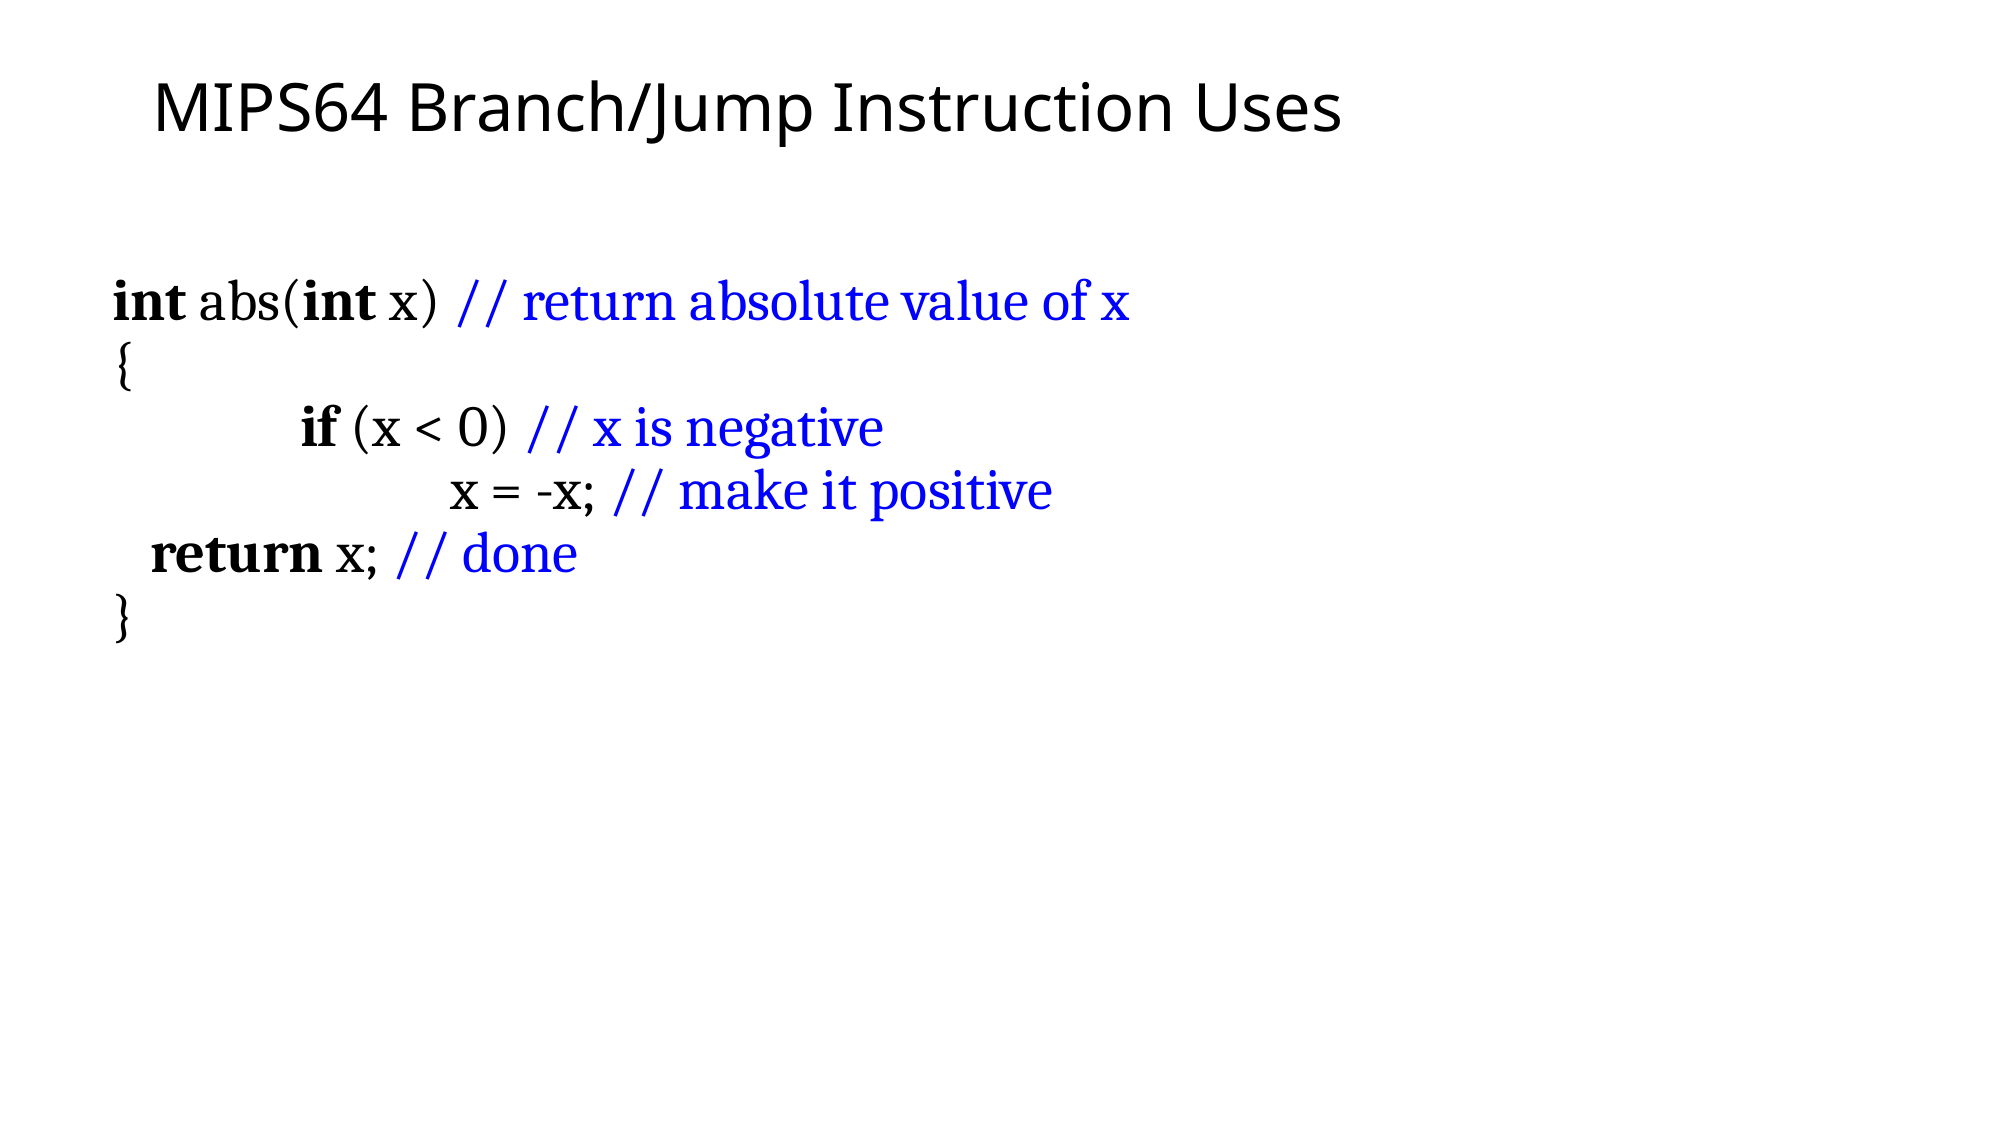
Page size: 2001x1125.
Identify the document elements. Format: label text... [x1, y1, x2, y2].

title MIPS64 Branch/Jump Instruction Uses [137, 59, 1863, 161]
text_box int abs(int x) // return absolute value of x { if (x < 0) // x is negative x = -x; // make it positive return x; // done } [101, 258, 1216, 794]
